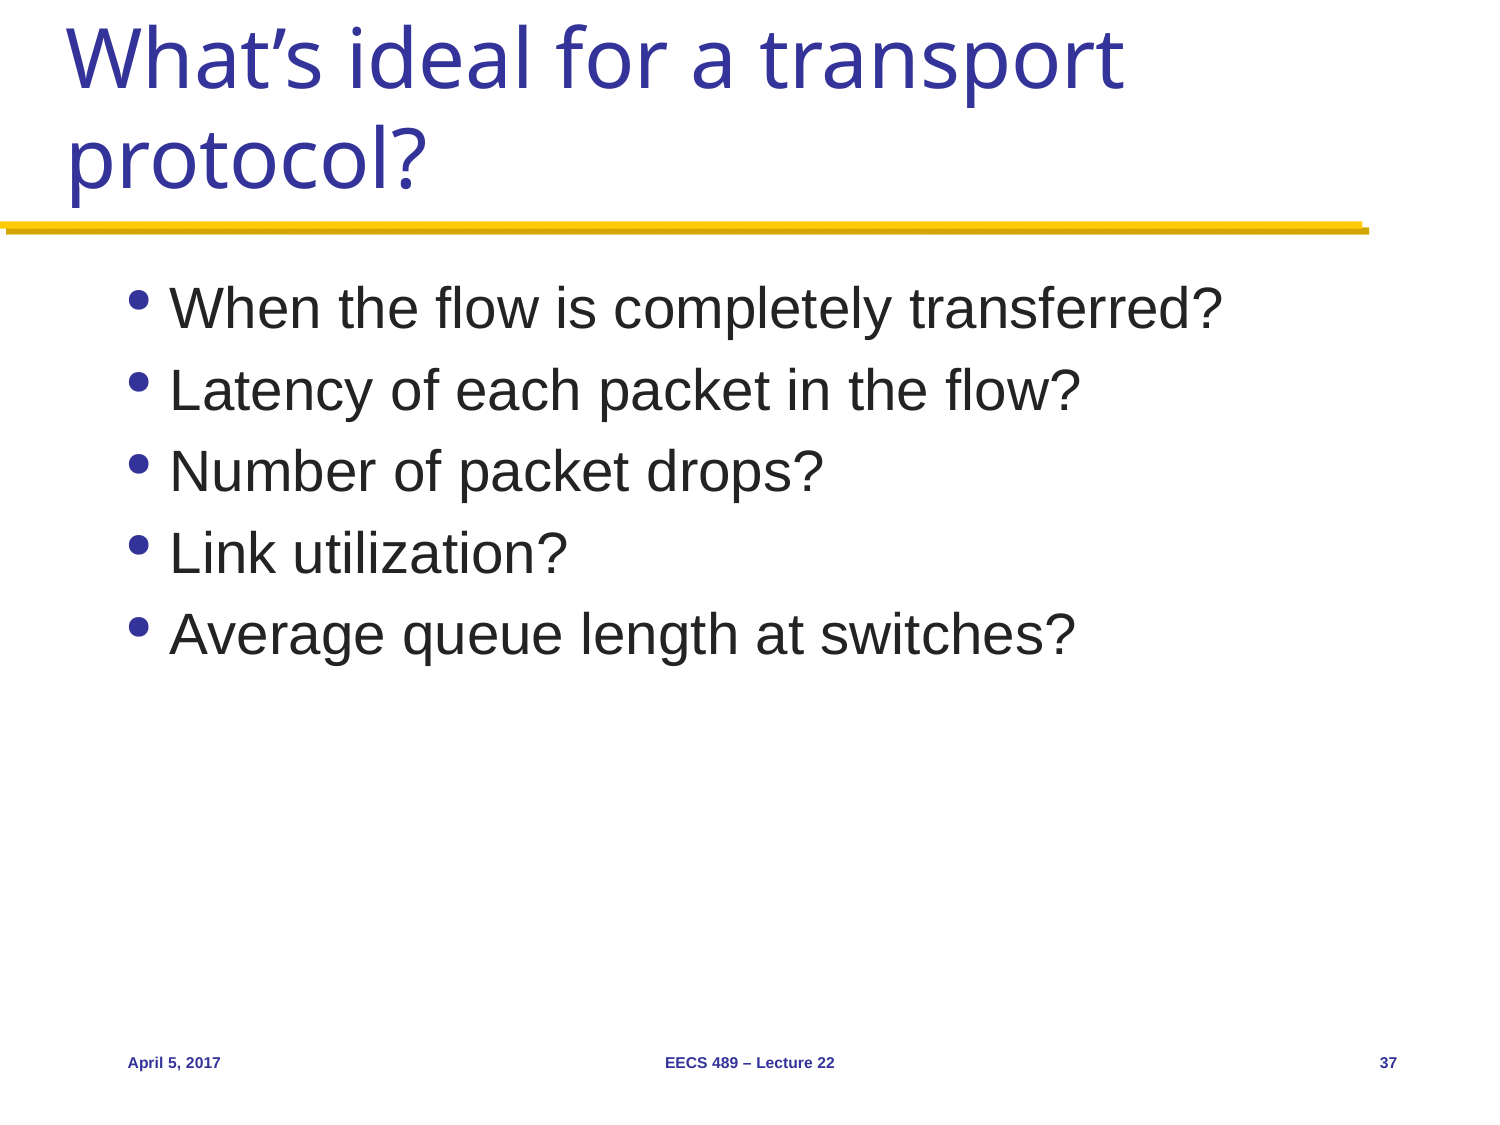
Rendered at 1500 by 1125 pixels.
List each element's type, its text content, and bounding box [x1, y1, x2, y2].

list When the flow is completely transferred? Latency of each packet in the flow? Number of packet drops? Link utilization? Average queue length at switches? [112, 262, 1413, 988]
footer EECS 489 – Lecture 22 [512, 1024, 988, 1101]
title What’s ideal for a transport protocol? [49, 24, 1451, 213]
slide_number 37 [1312, 1024, 1413, 1101]
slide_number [112, 1024, 426, 1101]
